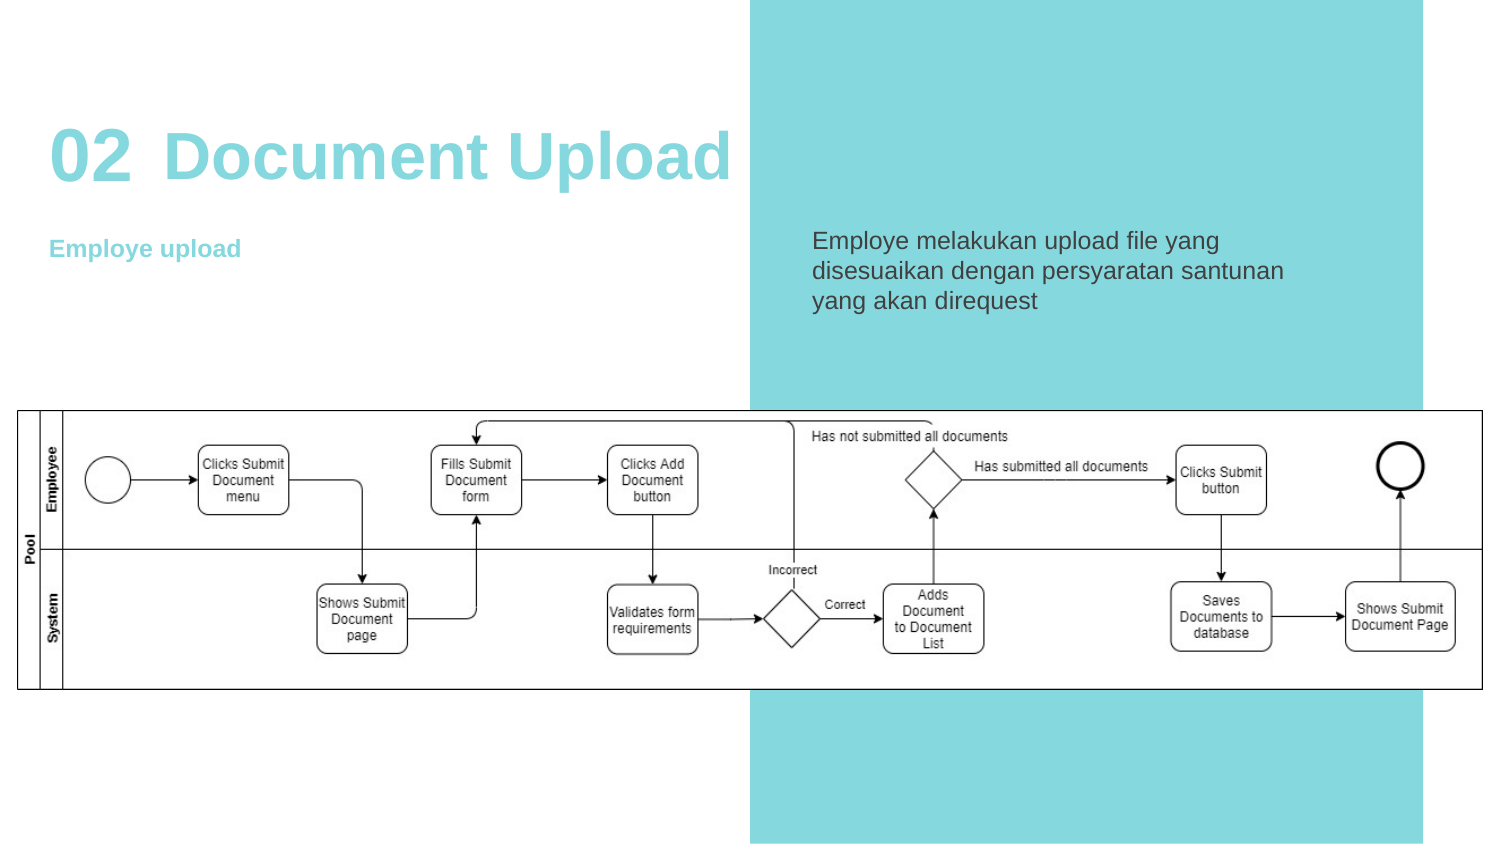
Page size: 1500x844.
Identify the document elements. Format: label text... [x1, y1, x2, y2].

text_box Employe upload [34, 224, 675, 270]
text_box Document Upload [148, 108, 750, 197]
text_box 02 [34, 98, 148, 204]
picture [16, 409, 1483, 691]
text_box Employe melakukan upload file yang disesuaikan dengan persyaratan santunan yang akan direquest [797, 217, 1353, 323]
